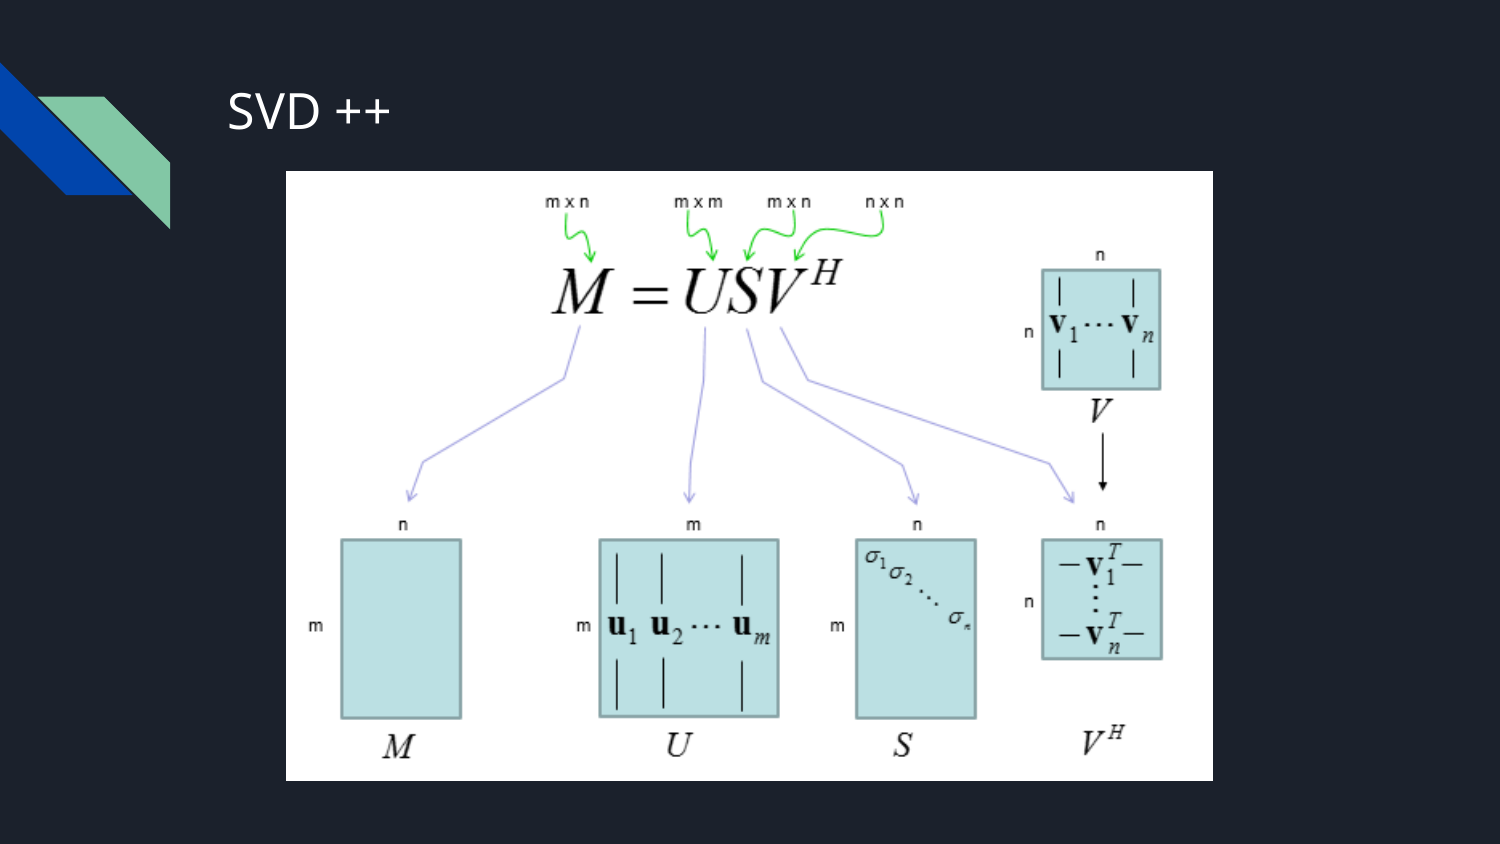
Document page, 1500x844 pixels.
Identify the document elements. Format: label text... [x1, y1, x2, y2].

title SVD ++ [212, 64, 1368, 215]
picture [286, 171, 1214, 781]
